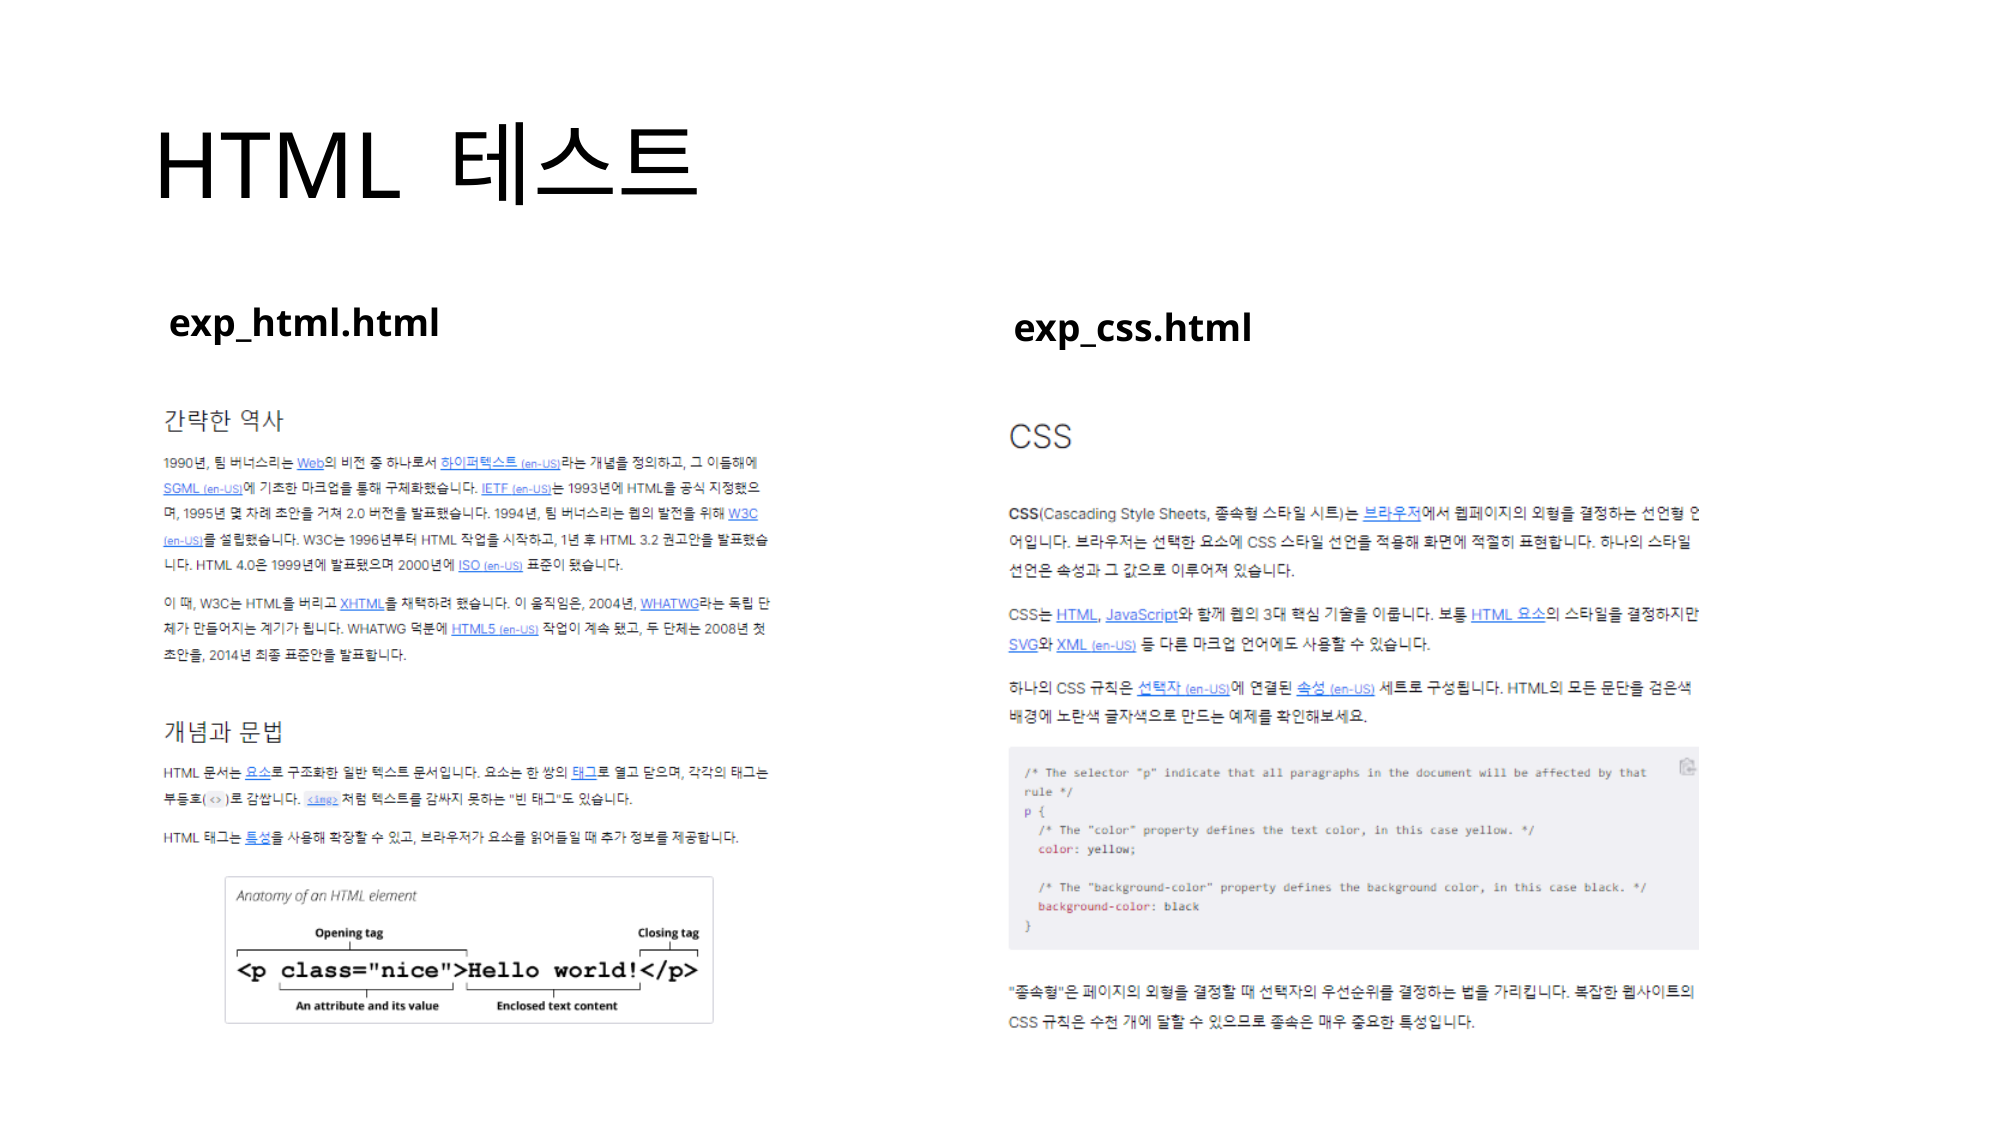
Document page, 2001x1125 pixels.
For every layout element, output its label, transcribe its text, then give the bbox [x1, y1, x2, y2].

title HTML 테스트 [137, 59, 1863, 278]
text_box exp_html.html [154, 291, 533, 397]
text_box exp_css.html [998, 296, 1377, 402]
picture [998, 421, 1699, 1036]
picture [154, 397, 775, 1036]
